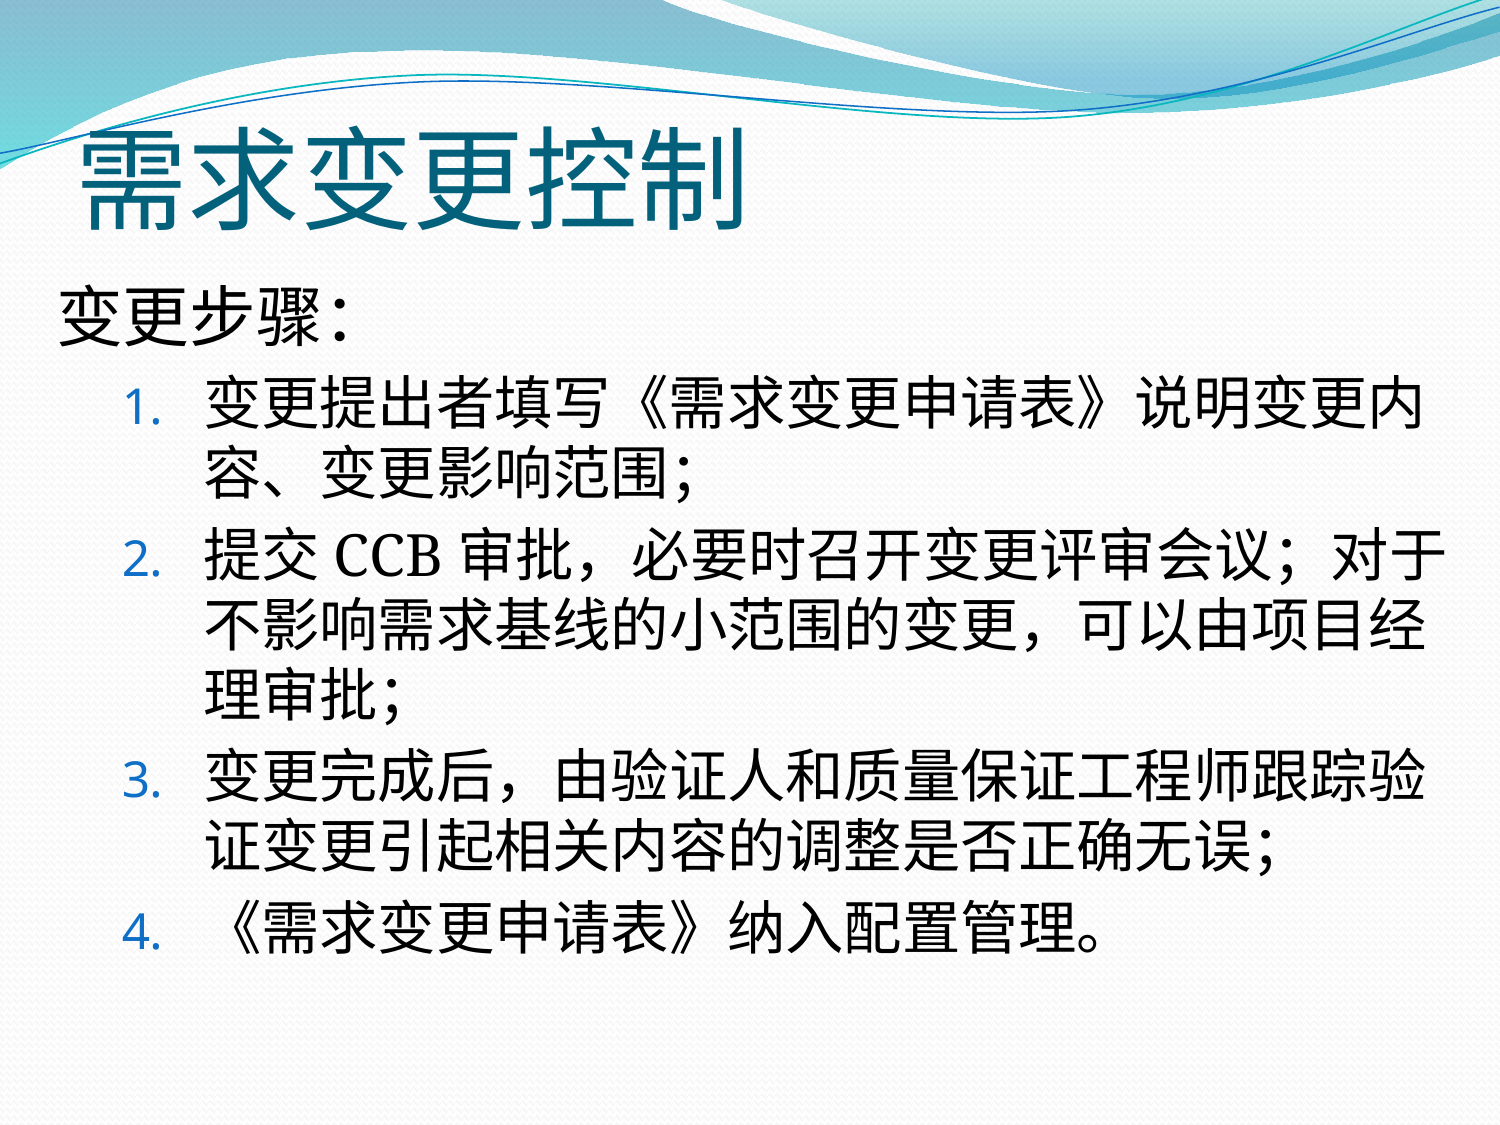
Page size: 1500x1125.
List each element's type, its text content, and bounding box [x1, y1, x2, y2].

title 需求变更控制 [75, 93, 1425, 244]
list 变更步骤： 变更提出者填写《需求变更申请表》说明变更内容、变更影响范围； 提交CCB审批，必要时召开变更评审会议；对于不影响需求基线的小范围的变更，可以由项目经理审批； 变更完成后，由验证人和质量保证工程师跟踪验证变更引起相关内容的调整是否正确无误； 《需求变更申请表》纳入配置管理。 [41, 267, 1467, 988]
